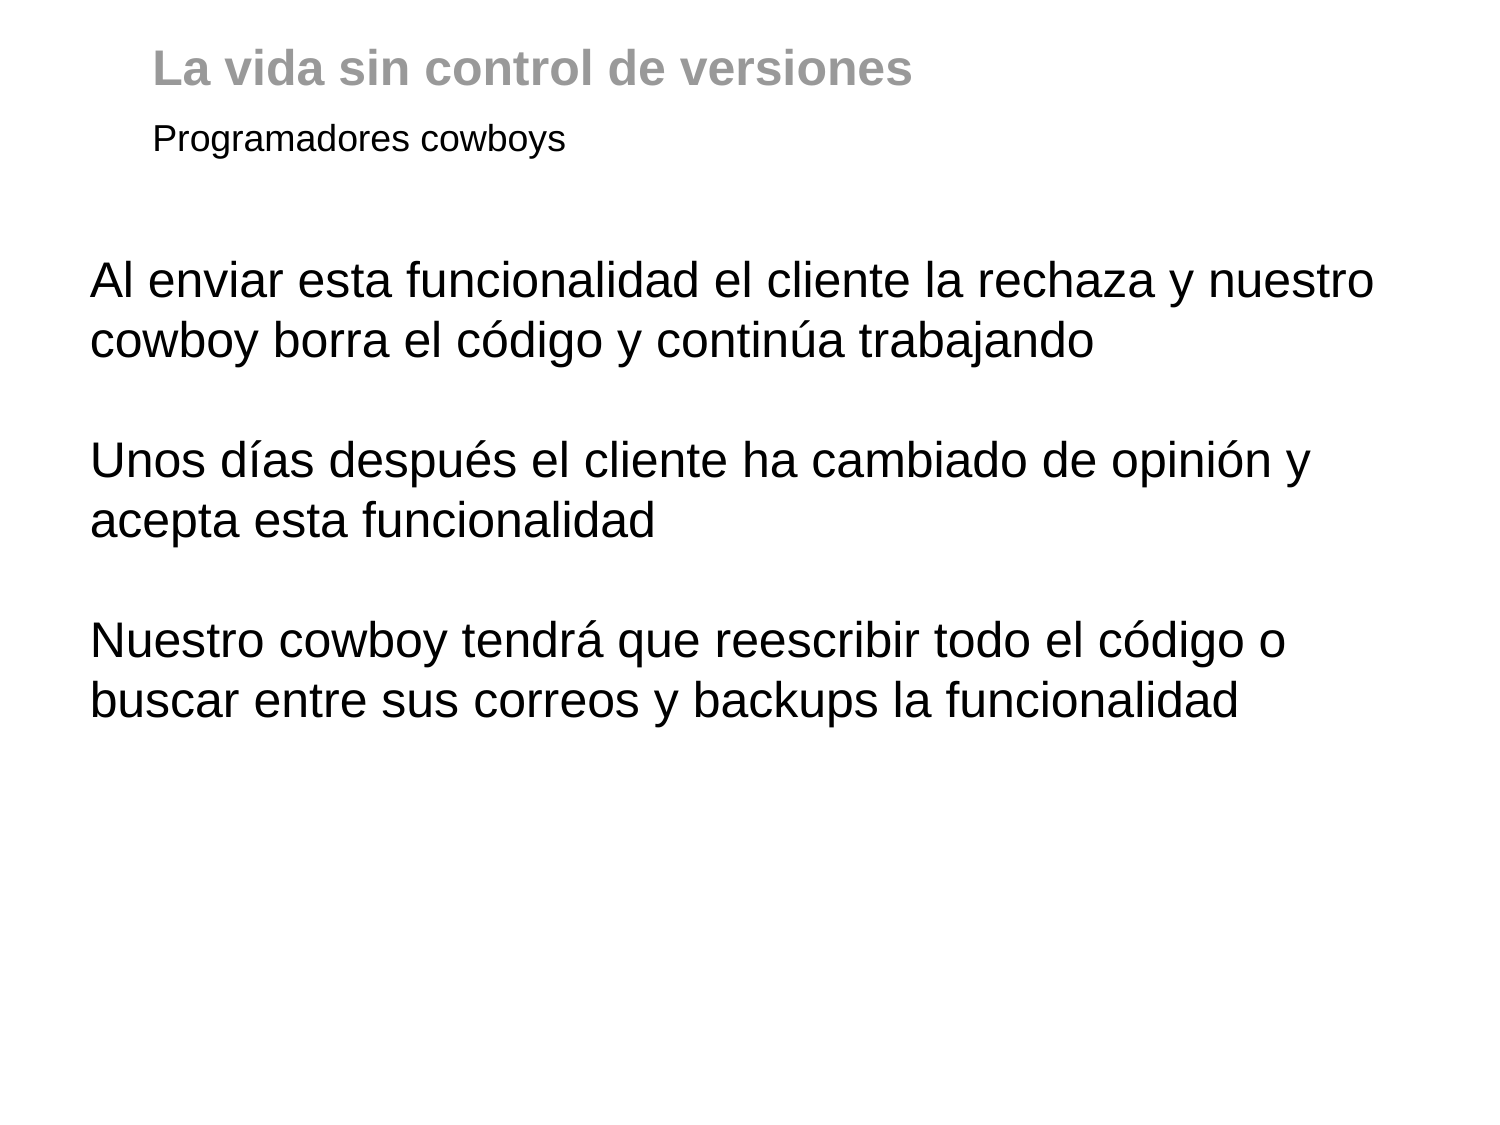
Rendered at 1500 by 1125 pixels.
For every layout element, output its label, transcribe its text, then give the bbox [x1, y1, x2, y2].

text_box Al enviar esta funcionalidad el cliente la rechaza y nuestro cowboy borra el código y continúa trabajando Unos días después el cliente ha cambiado de opinión y acepta esta funcionalidad Nuestro cowboy tendrá que reescribir todo el código o buscar entre sus correos y backups la funcionalidad [75, 187, 1438, 1033]
text_box Programadores cowboys [137, 98, 1411, 168]
text_box La vida sin control de versiones [137, 13, 1488, 111]
